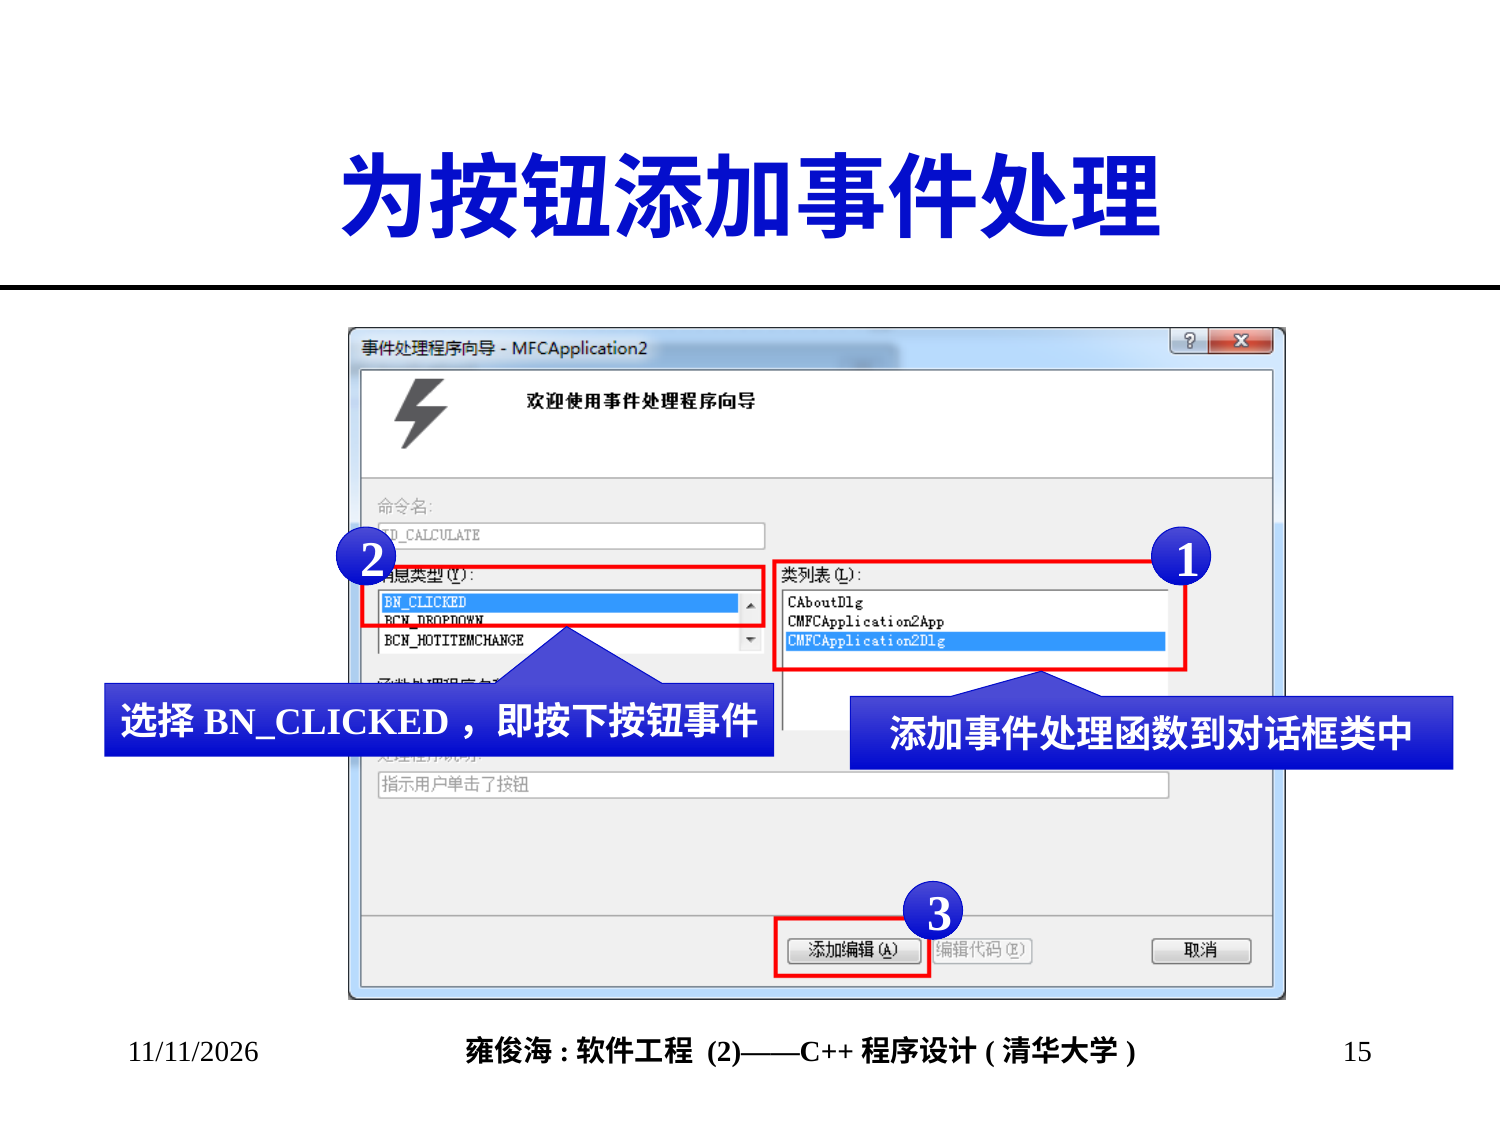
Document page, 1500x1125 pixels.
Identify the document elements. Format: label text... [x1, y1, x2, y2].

text_box 2 [335, 532, 348, 580]
title 为按钮添加事件处理 [112, 99, 1388, 288]
text_box 添加事件处理函数到对话框类中 [1286, 695, 1454, 770]
text_box 选择BN_CLICKED，即按下按钮事件 [104, 682, 348, 757]
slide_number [112, 1025, 425, 1100]
picture [348, 327, 1286, 1000]
slide_number 15 [1074, 1025, 1388, 1100]
